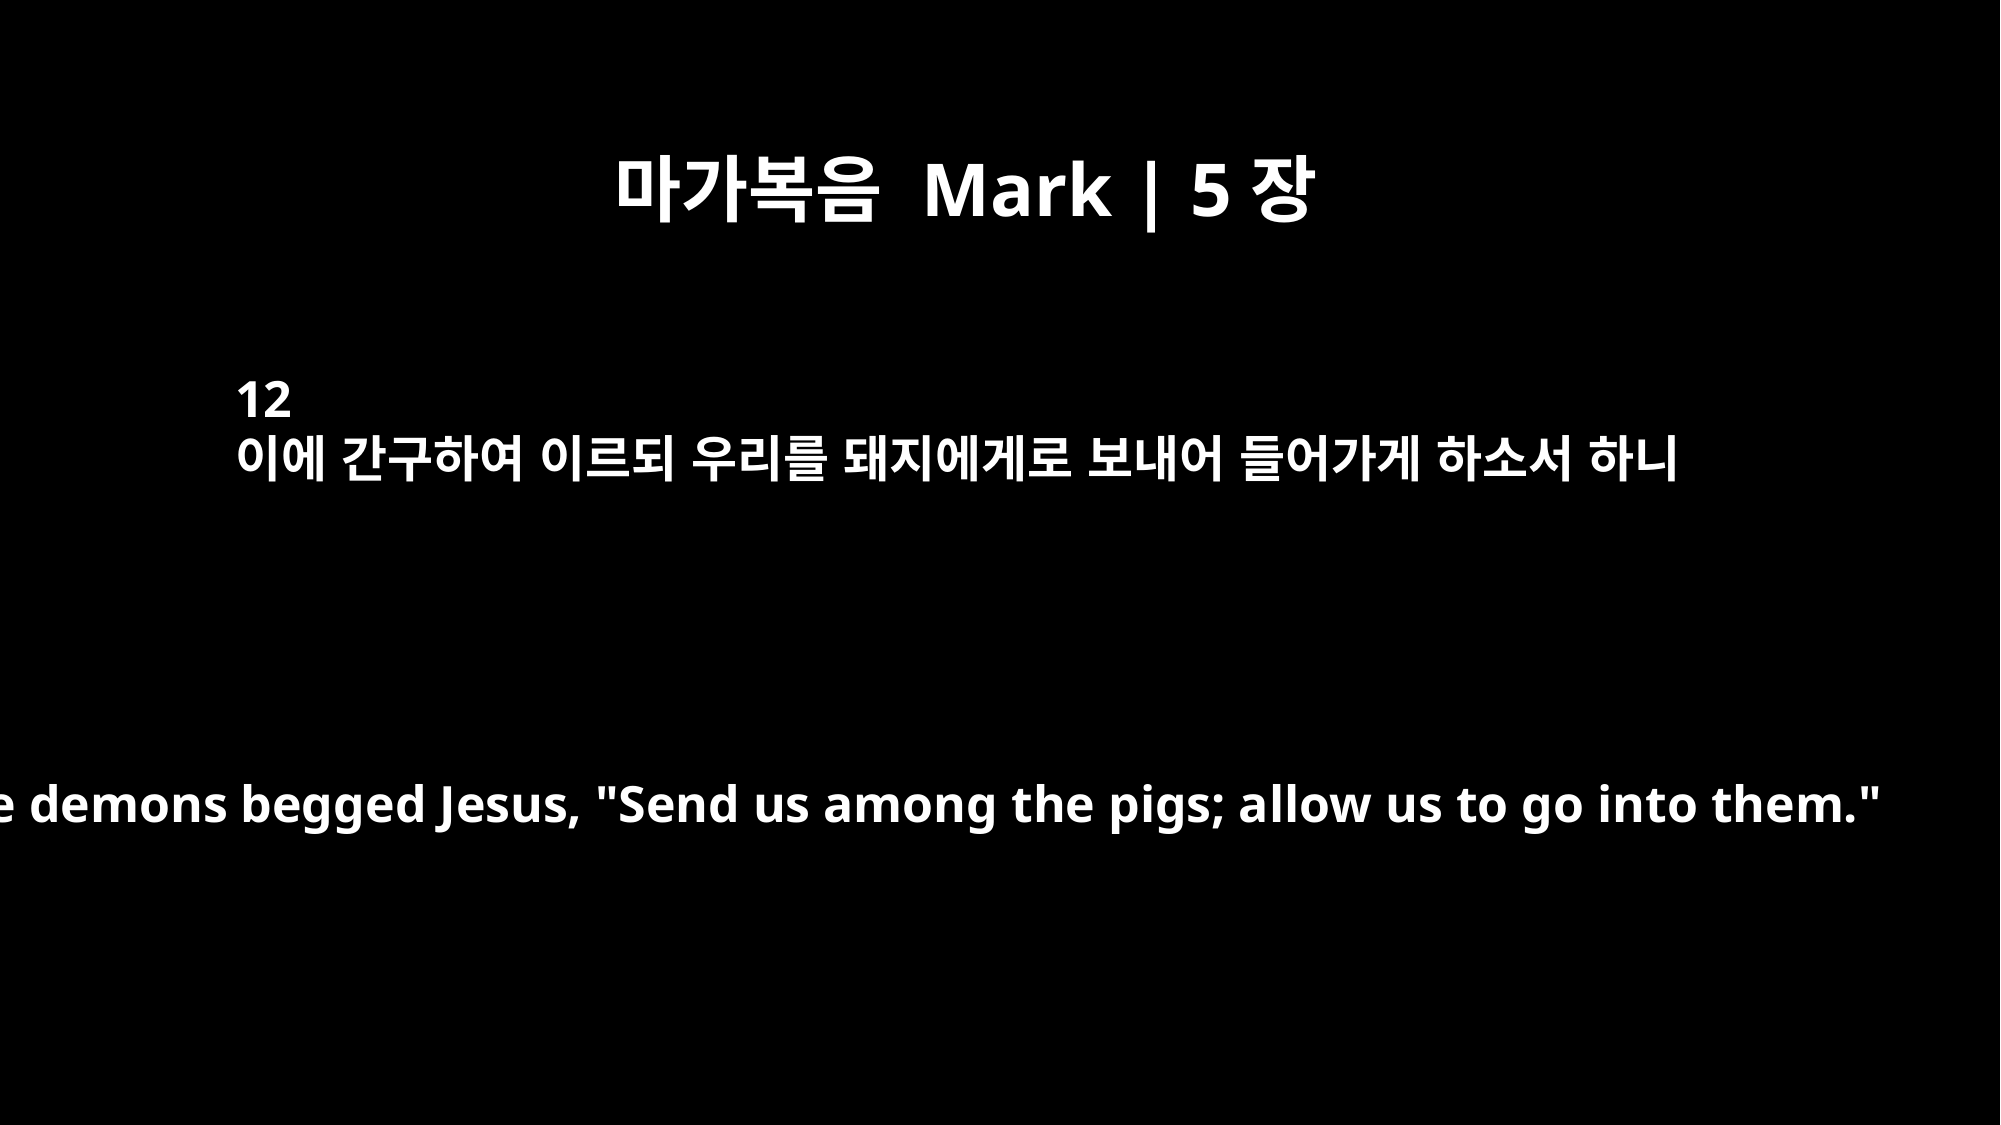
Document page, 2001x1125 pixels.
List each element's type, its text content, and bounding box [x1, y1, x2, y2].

text_box 마가복음 Mark | 5장 [599, 136, 1333, 239]
text_box The demons begged Jesus, "Send us among the pigs; allow us to go into them." [0, 764, 1898, 840]
text_box 12 이에 간구하여 이르되 우리를 돼지에게로 보내어 들어가게 하소서 하니 [220, 359, 1697, 495]
